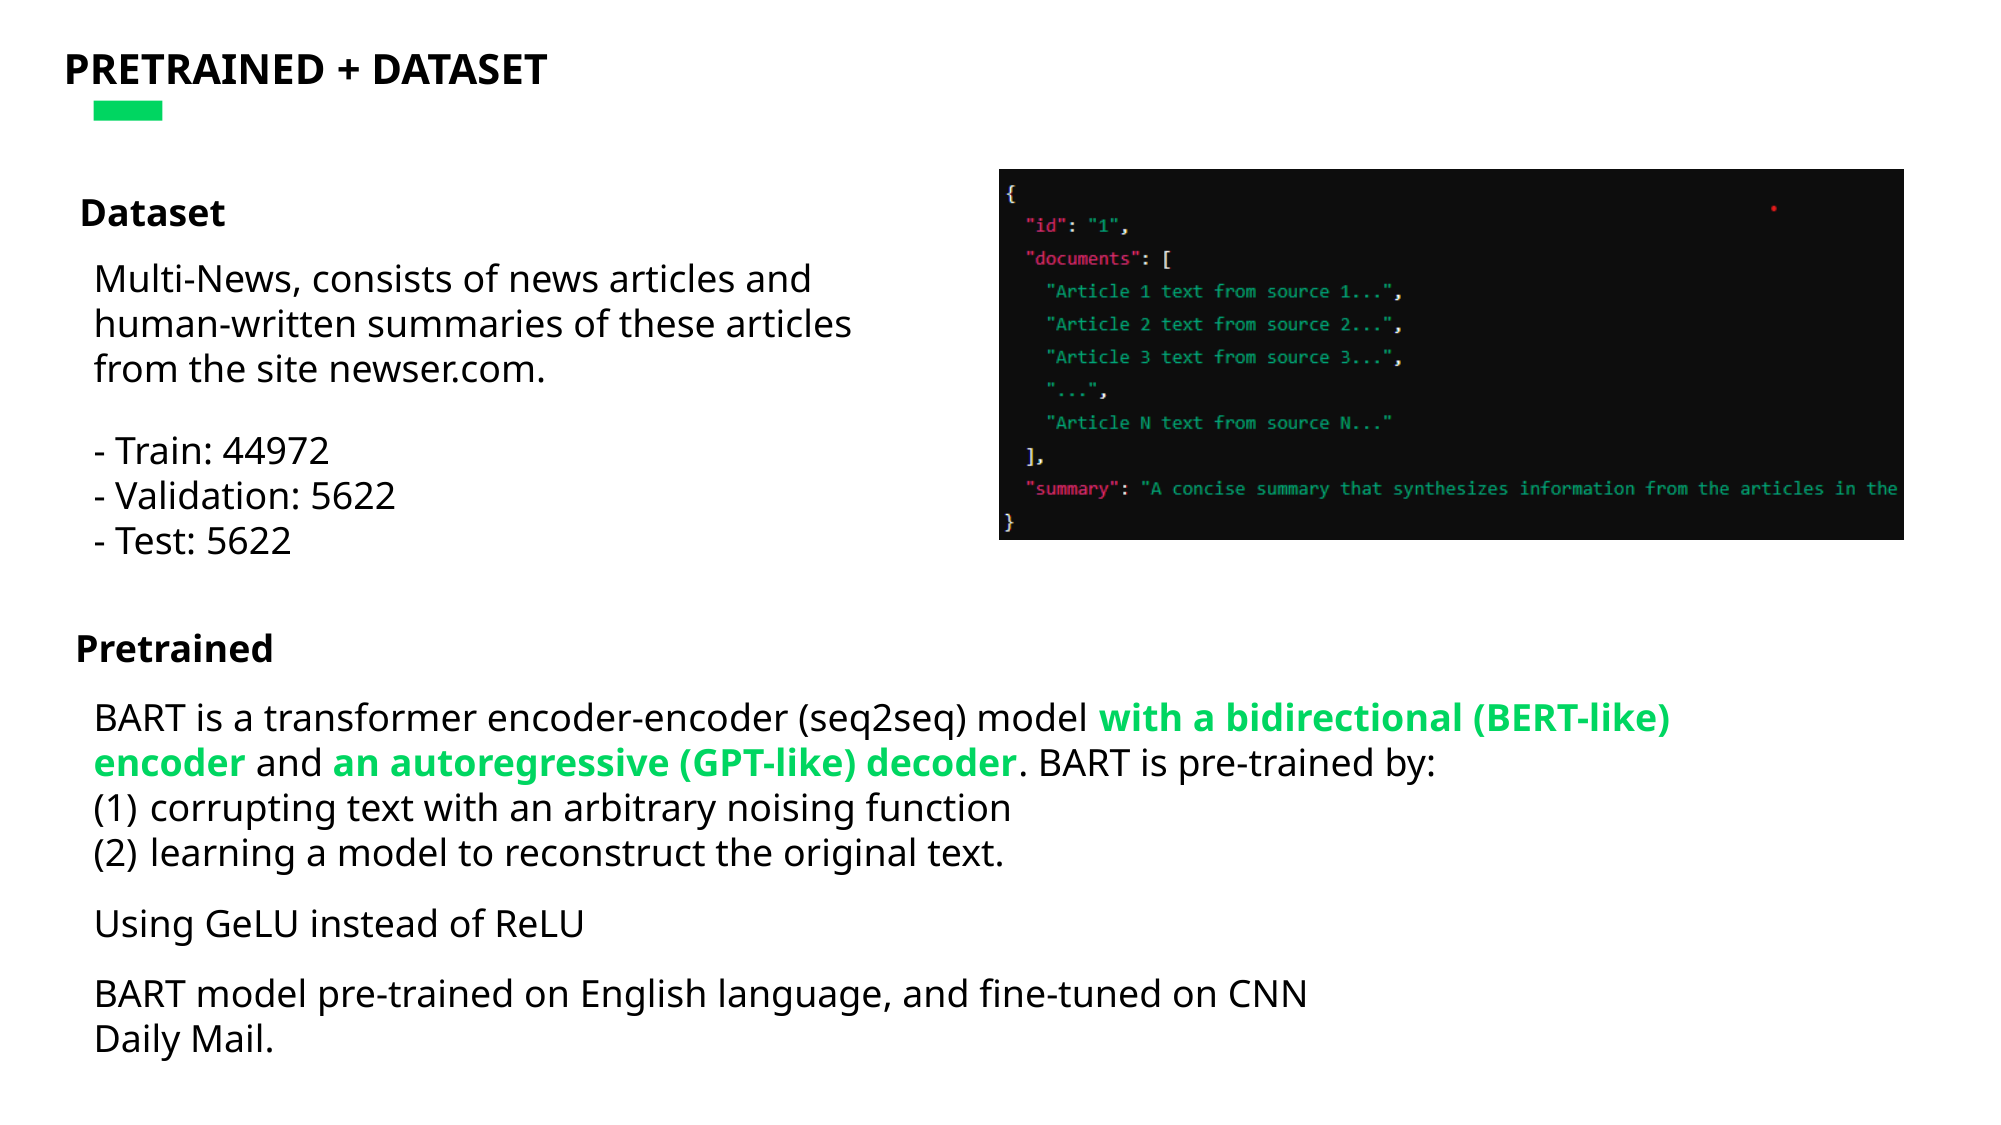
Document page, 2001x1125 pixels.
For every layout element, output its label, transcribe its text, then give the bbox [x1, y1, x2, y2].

text_box Pretrained [60, 617, 290, 678]
text_box Multi-News, consists of news articles and human-written summaries of these articles from the site newser.com. [78, 247, 895, 397]
text_box Using GeLU instead of ReLU [78, 892, 1359, 953]
text_box BART model pre-trained on English language, and fine-tuned on CNN Daily Mail. [78, 962, 1359, 1068]
text_box - Train: 44972 - Validation: 5622 - Test: 5622 [78, 420, 493, 570]
text_box BART is a transformer encoder-encoder (seq2seq) model with a bidirectional (BERT-like) encoder and an autoregressive (GPT-like) decoder. BART is pre-trained by: corrupting text with an arbitrary noising function learning a model to reconstruct the original text. [78, 686, 1711, 881]
text_box PRETRAINED + DATASET [48, 35, 563, 100]
picture [999, 169, 1904, 540]
text_box [93, 100, 163, 122]
text_box Dataset [64, 181, 241, 242]
